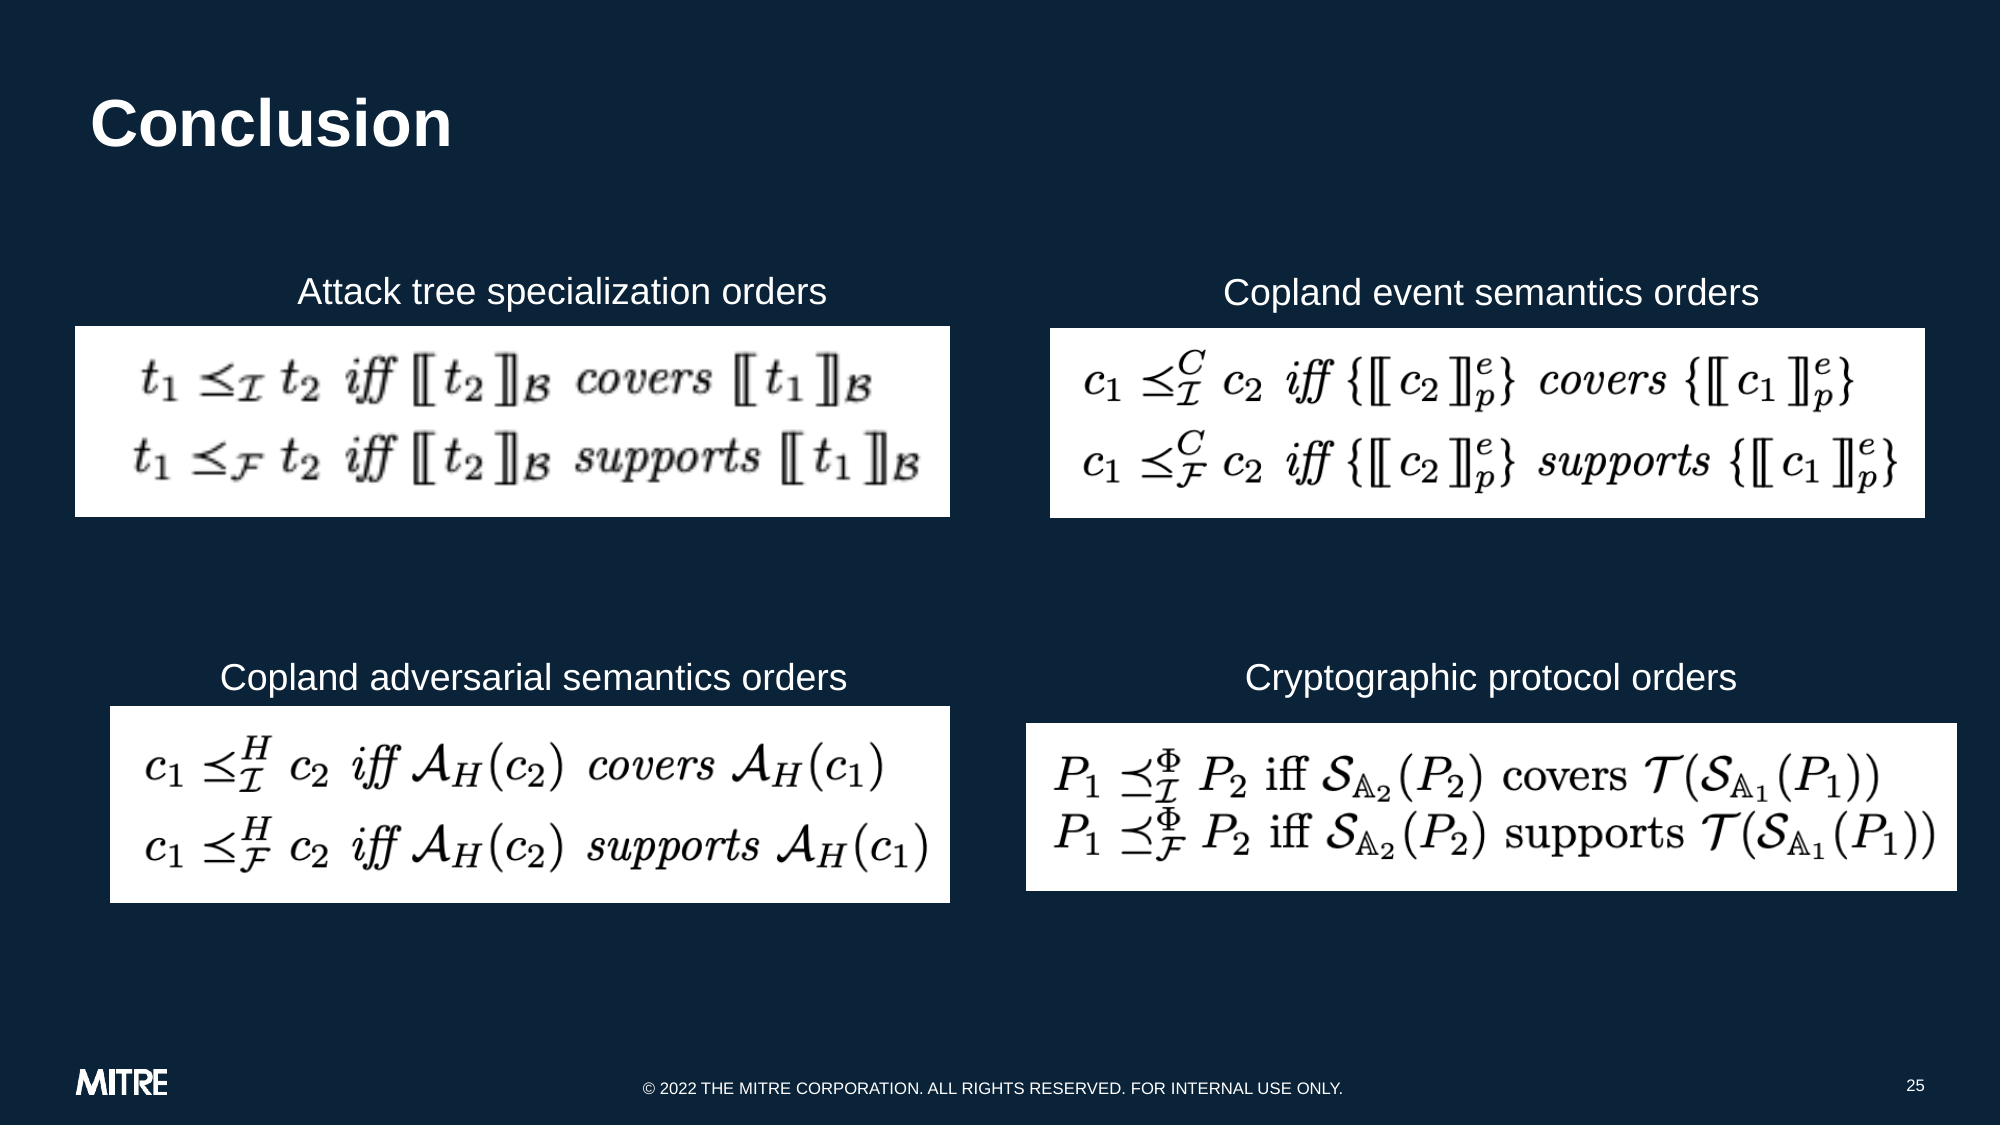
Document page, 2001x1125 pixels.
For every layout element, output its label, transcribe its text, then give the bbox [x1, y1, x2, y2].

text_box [1050, 260, 1925, 518]
text_box Attack tree specialization orders [282, 259, 844, 320]
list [74, 326, 950, 518]
slide_number 25 [1793, 1064, 1925, 1106]
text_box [1026, 645, 1957, 891]
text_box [109, 645, 950, 903]
title Conclusion [75, 62, 1925, 177]
